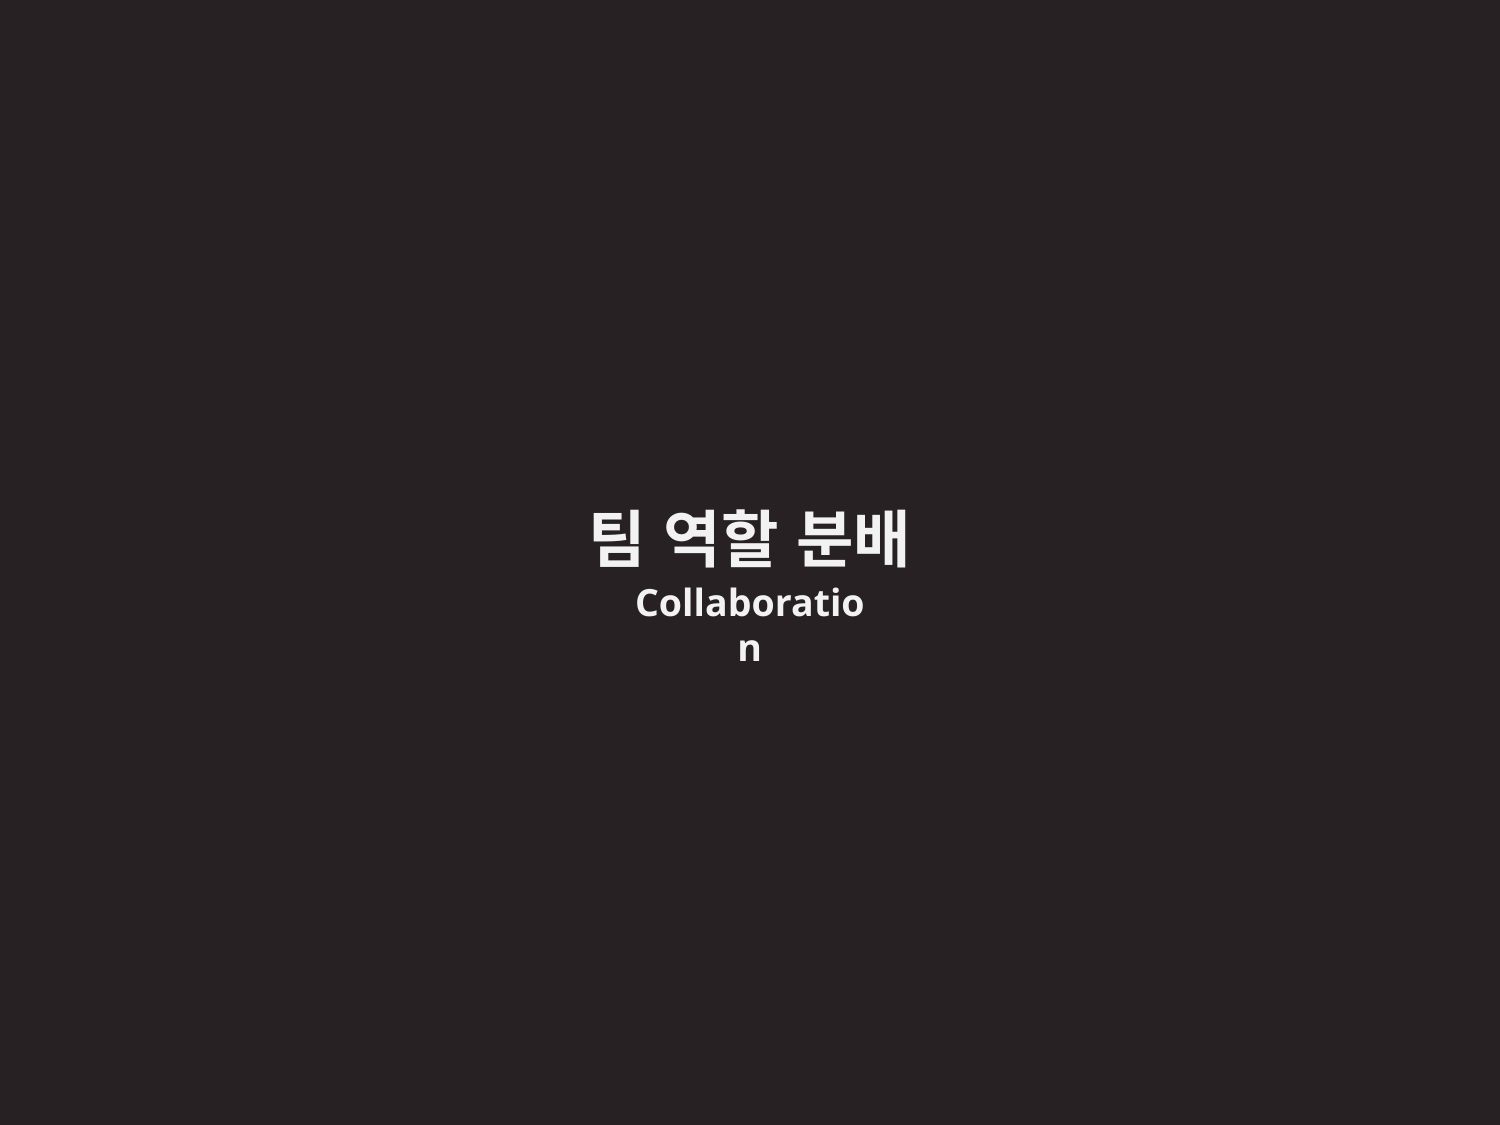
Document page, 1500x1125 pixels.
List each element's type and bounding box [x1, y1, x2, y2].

text_box [560, 492, 940, 633]
